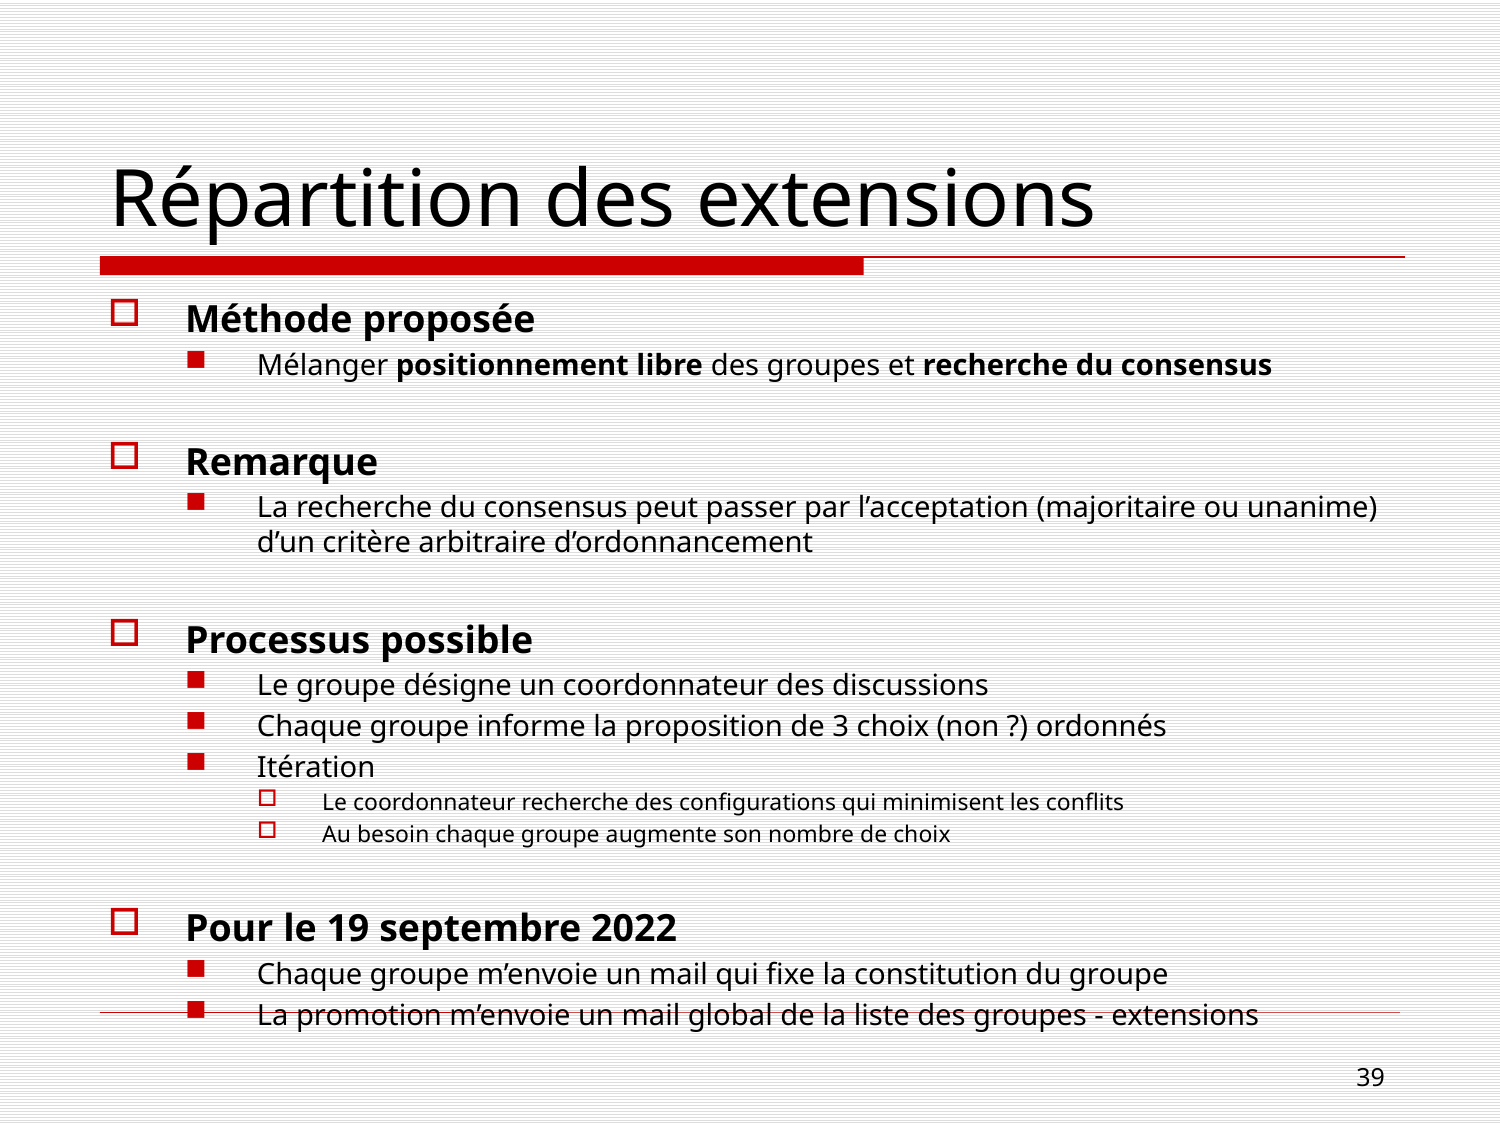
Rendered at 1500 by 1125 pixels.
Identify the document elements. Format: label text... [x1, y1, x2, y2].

slide_number 39 [1074, 1024, 1400, 1103]
title Répartition des extensions [93, 49, 1407, 250]
list Méthode proposée Mélanger positionnement libre des groupes et recherche du consensus Remarque La recherche du consensus peut passer par l’acceptation (majoritaire ou unanime) d’un critère arbitraire d’ordonnancement Processus possible Le groupe désigne un coordonnateur des discussions Chaque groupe informe la proposition de 3 choix (non ?) ordonnés Itération Le coordonnateur recherche des configurations qui minimisent les conflits Au besoin chaque groupe augmente son nombre de choix Pour le 19 septembre 2022 Chaque groupe m’envoie un mail qui fixe la constitution du groupe La promotion m’envoie un mail global de la liste des groupes - extensions [92, 287, 1406, 988]
